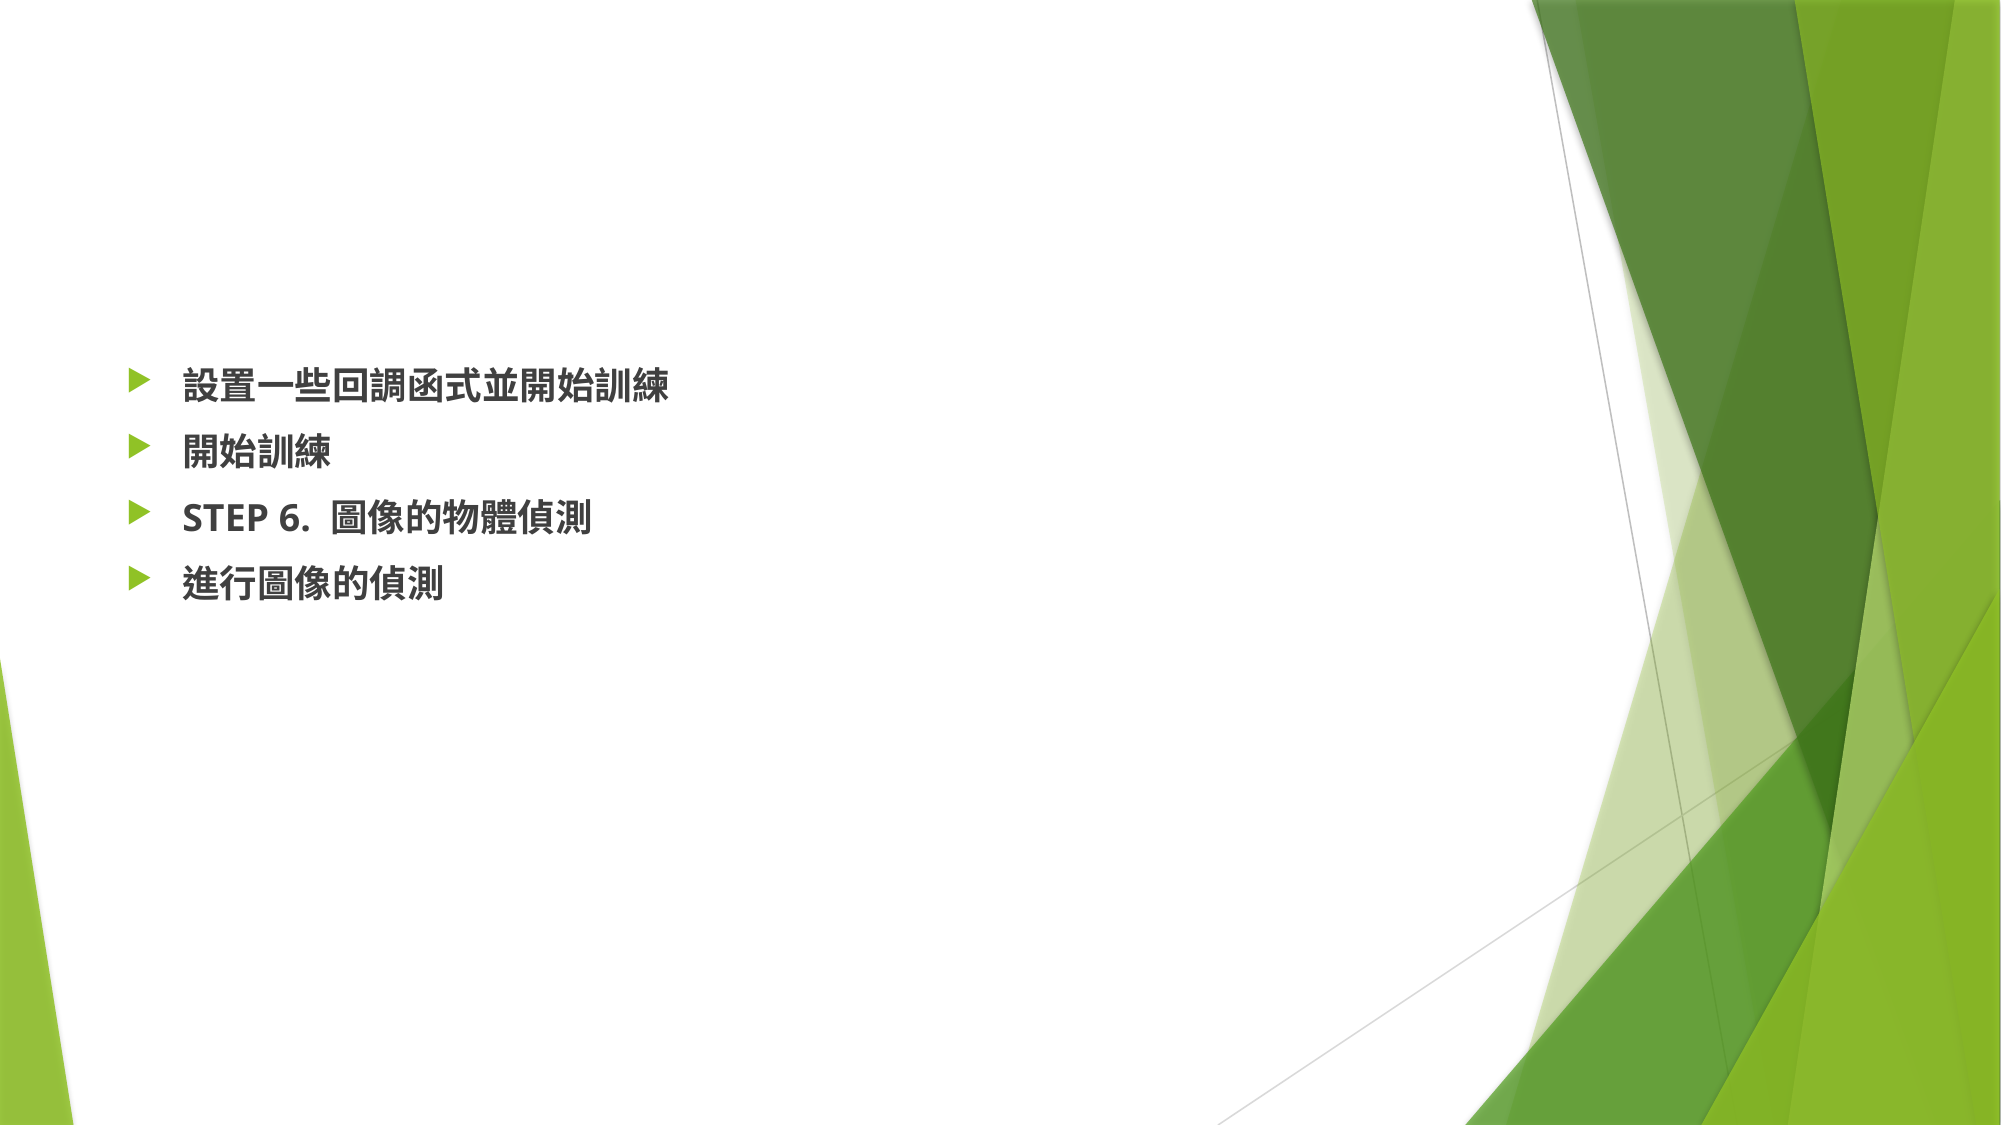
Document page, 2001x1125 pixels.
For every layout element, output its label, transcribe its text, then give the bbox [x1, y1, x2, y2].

list 設置一些回調函式並開始訓練 開始訓練 STEP 6. 圖像的物體偵測 進行圖像的偵測 [111, 354, 1522, 992]
